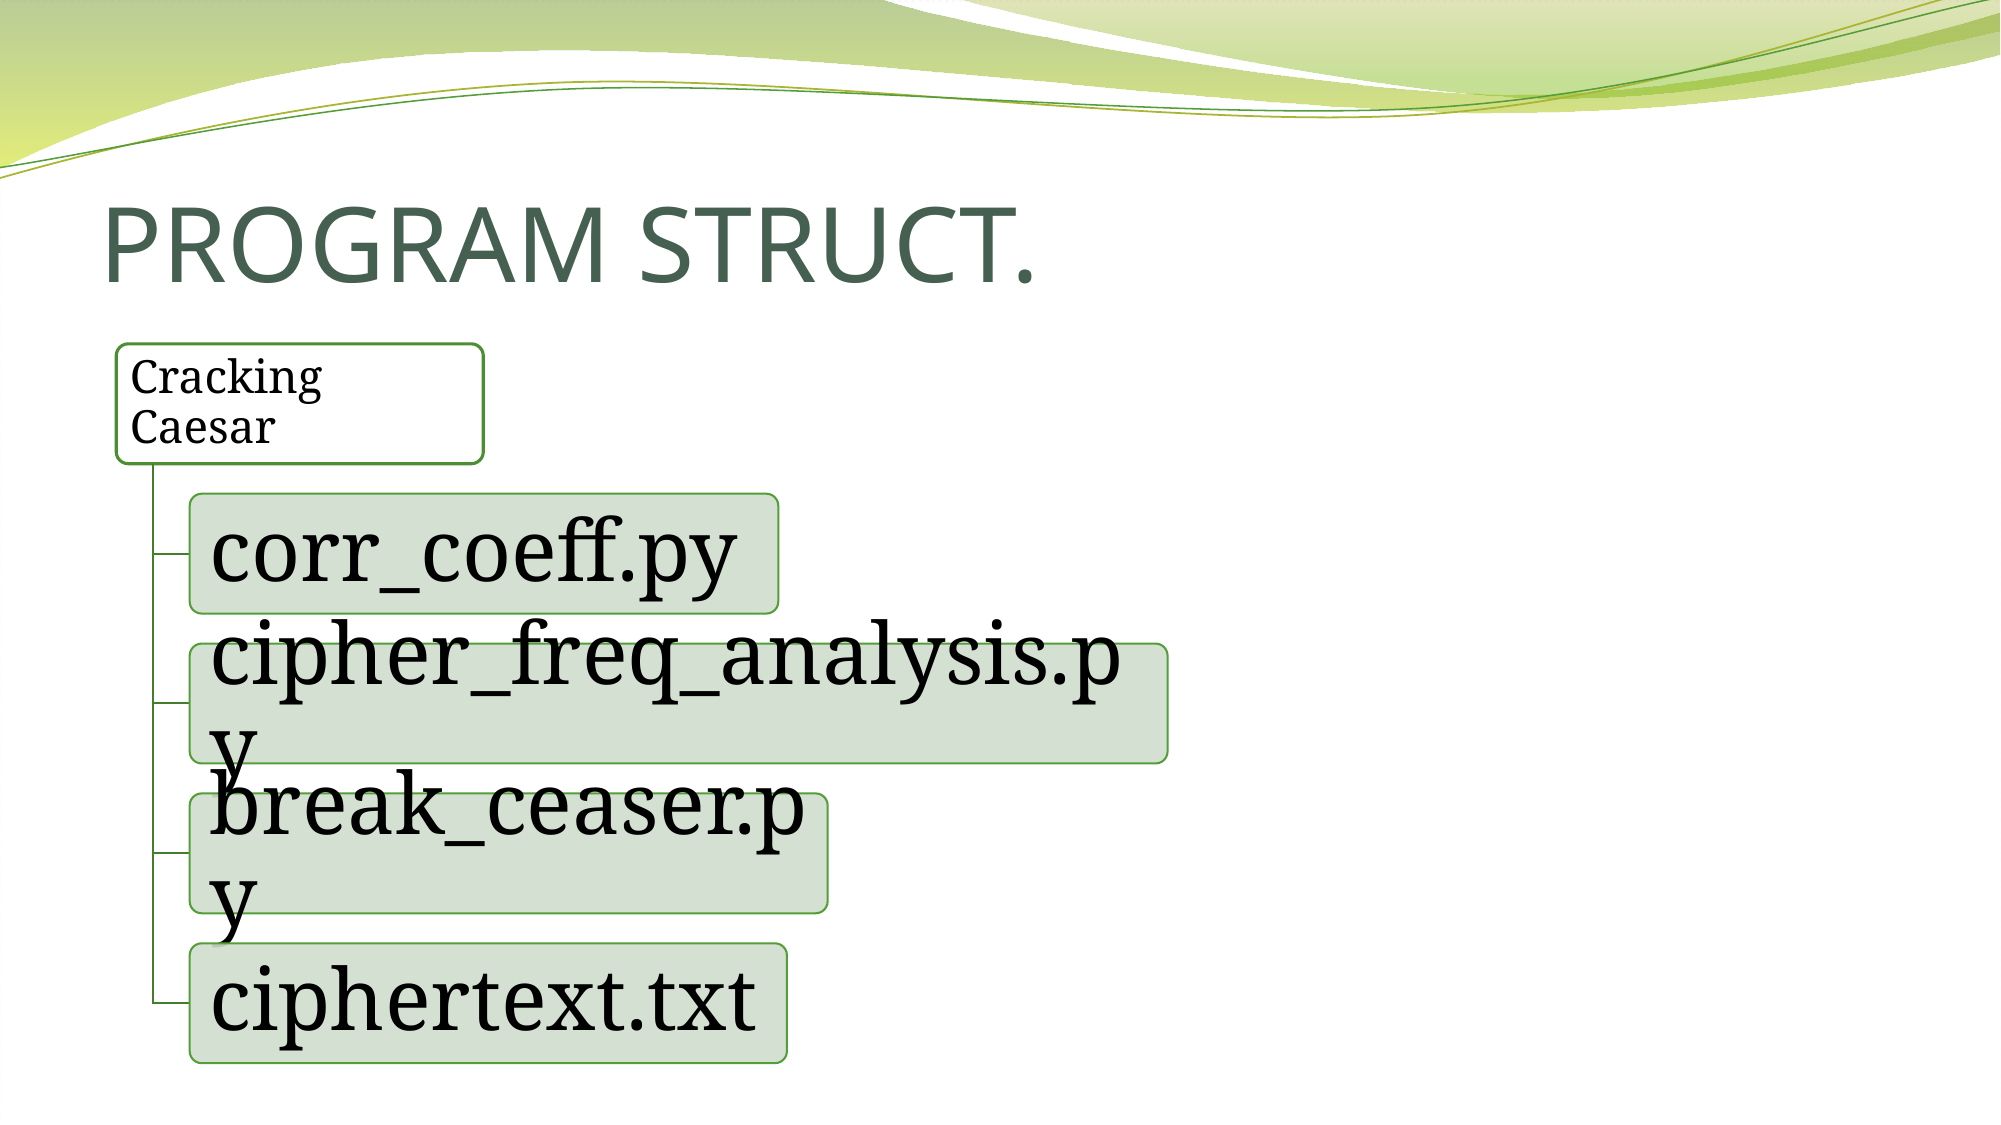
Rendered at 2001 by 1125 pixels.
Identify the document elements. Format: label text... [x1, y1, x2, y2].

title PROGRAM STRUCT. [99, 115, 1900, 303]
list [0, 343, 1284, 1064]
